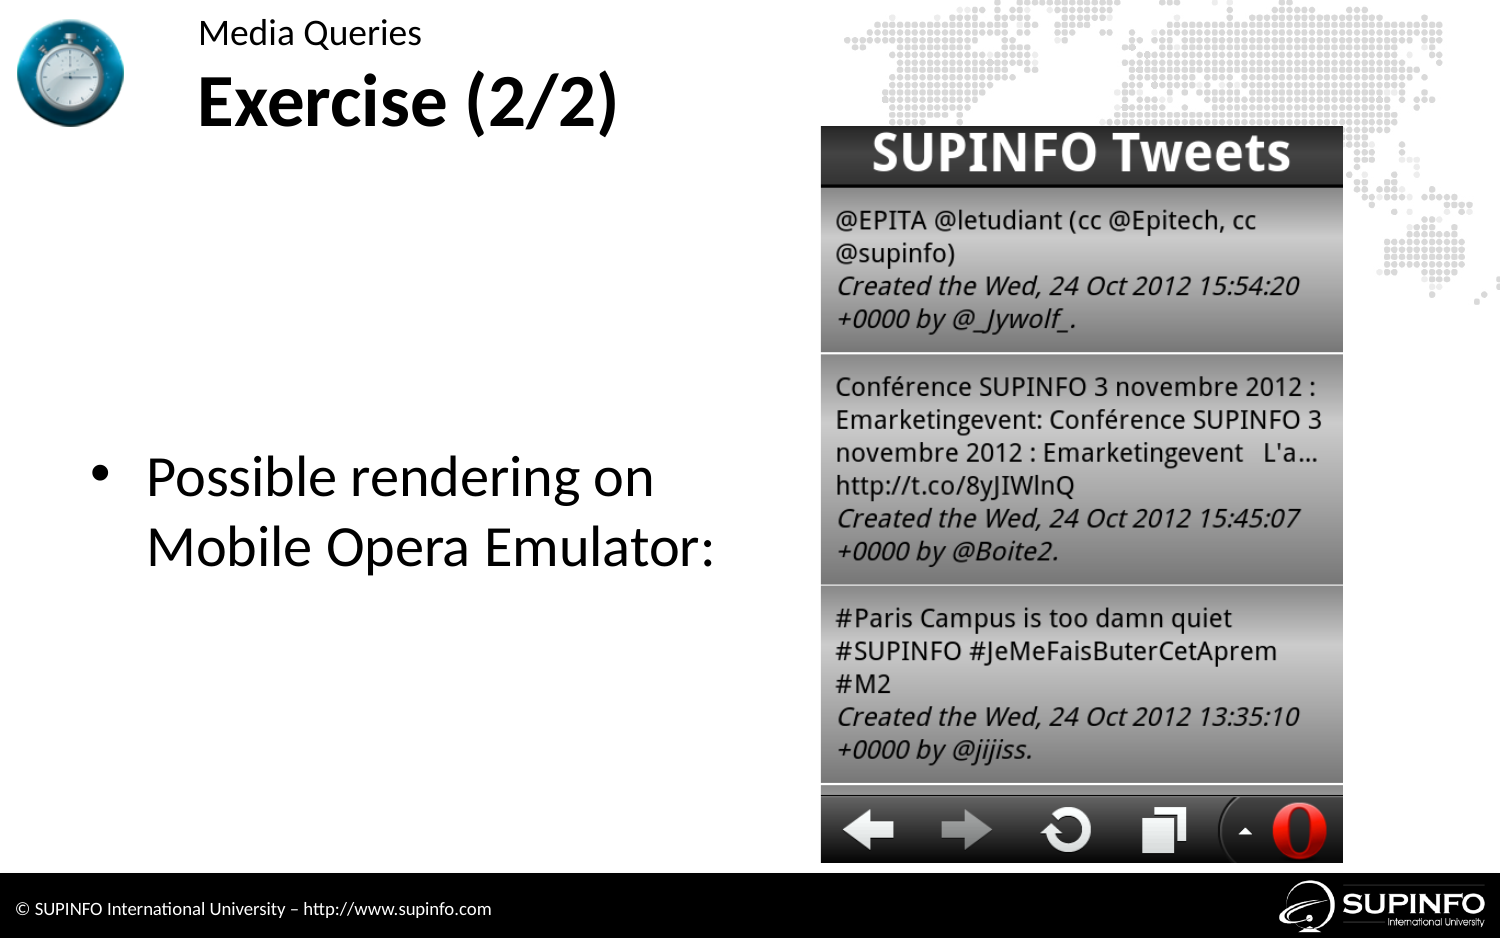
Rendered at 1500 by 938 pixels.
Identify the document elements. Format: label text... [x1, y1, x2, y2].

list Media Queries [183, 0, 1459, 56]
picture [1269, 870, 1494, 938]
picture [17, 19, 125, 127]
picture [820, 0, 1500, 863]
picture [36, 34, 104, 112]
list Possible rendering on Mobile Opera Emulator: [75, 185, 1459, 880]
title Exercise (2/2) [183, 56, 1459, 138]
